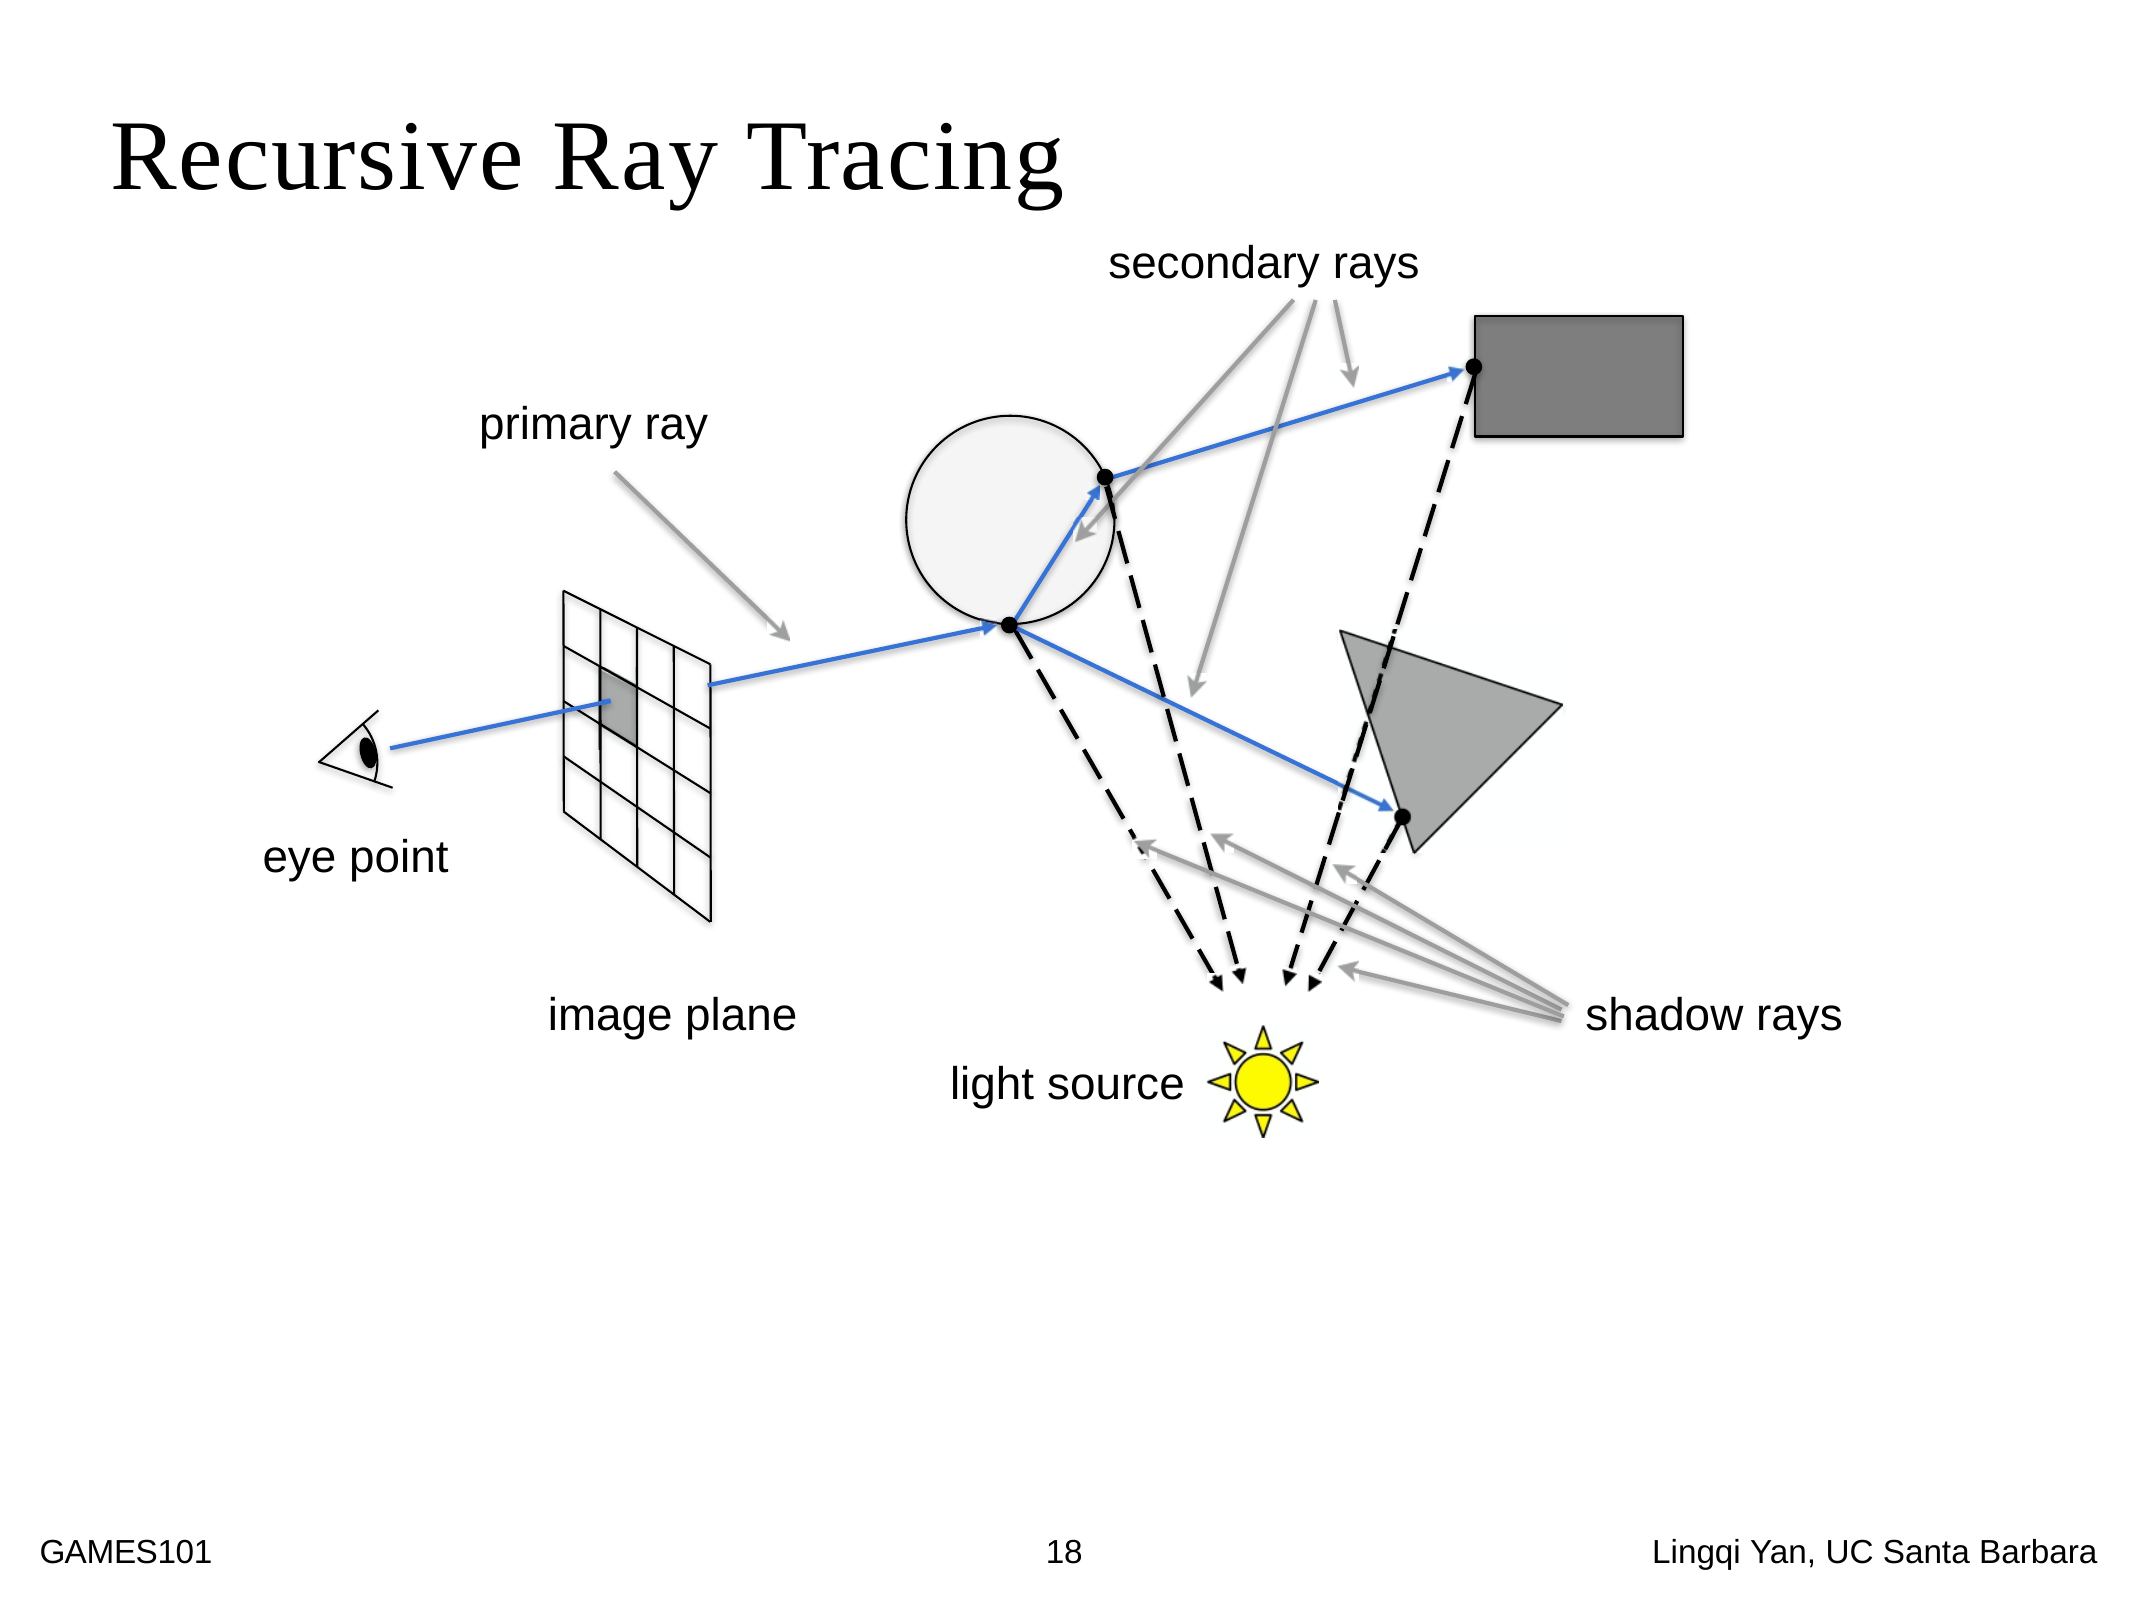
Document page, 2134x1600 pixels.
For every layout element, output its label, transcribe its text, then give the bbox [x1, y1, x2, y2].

text_box [1095, 467, 1115, 486]
text_box [1196, 299, 1318, 672]
text_box [317, 759, 394, 790]
text_box [671, 718, 677, 767]
text_box [562, 644, 602, 667]
text_box [562, 809, 712, 924]
text_box [671, 780, 677, 829]
text_box [1283, 374, 1442, 428]
text_box [1161, 850, 1441, 964]
text_box [671, 843, 677, 890]
text_box secondary rays [1108, 233, 1440, 288]
text_box [598, 619, 603, 663]
picture [1335, 363, 1359, 388]
text_box Recursive Ray Tracing [110, 72, 1091, 210]
picture [1132, 836, 1157, 859]
text_box [1213, 885, 1239, 964]
text_box [640, 747, 712, 795]
text_box primary ray [479, 393, 730, 449]
text_box [1332, 299, 1351, 362]
picture [1229, 965, 1247, 984]
picture [1338, 629, 1563, 853]
text_box [708, 735, 713, 790]
text_box [707, 627, 974, 688]
text_box [904, 413, 1102, 621]
picture [1207, 973, 1224, 993]
text_box [1473, 314, 1685, 439]
text_box [708, 800, 713, 855]
picture [1204, 1023, 1319, 1138]
text_box eye point [262, 826, 470, 882]
picture [598, 667, 638, 751]
text_box [1315, 824, 1333, 883]
text_box [1151, 867, 1210, 964]
text_box [1079, 507, 1090, 515]
text_box [318, 708, 380, 760]
text_box [1289, 920, 1307, 964]
text_box [562, 588, 712, 667]
picture [1329, 863, 1357, 884]
picture [1335, 959, 1359, 982]
text_box [389, 702, 593, 751]
text_box [708, 865, 713, 917]
picture [1073, 517, 1097, 543]
text_box [1343, 913, 1353, 924]
text_box [1366, 861, 1382, 882]
text_box [357, 735, 379, 771]
text_box light source [949, 1053, 1199, 1109]
text_box GAMES101 18 Lingqi Yan, UC Santa Barbara [39, 1528, 2118, 1570]
text_box [1096, 508, 1105, 518]
text_box [1465, 357, 1484, 374]
picture [1447, 363, 1466, 382]
text_box [1001, 615, 1019, 635]
text_box [584, 715, 593, 723]
text_box [561, 600, 566, 645]
text_box [1395, 371, 1478, 628]
text_box [367, 730, 374, 736]
text_box [1239, 845, 1475, 964]
text_box [1015, 532, 1068, 618]
text_box [561, 721, 566, 756]
text_box [613, 470, 768, 619]
text_box [635, 759, 640, 804]
text_box [1024, 522, 1117, 626]
text_box [561, 656, 566, 701]
text_box [562, 699, 574, 706]
text_box [671, 656, 676, 704]
picture [767, 617, 791, 643]
text_box [634, 637, 640, 670]
picture [1304, 973, 1322, 993]
text_box [1205, 857, 1214, 869]
picture [1279, 967, 1297, 987]
text_box [562, 754, 712, 860]
text_box [641, 687, 712, 731]
text_box [708, 694, 713, 725]
text_box [1119, 467, 1136, 478]
text_box [598, 758, 603, 778]
text_box [635, 818, 640, 862]
text_box [1114, 298, 1296, 501]
text_box [1104, 486, 1204, 852]
text_box [1155, 427, 1269, 467]
text_box image plane shadow rays [547, 964, 1864, 1040]
text_box [561, 766, 566, 811]
text_box [598, 792, 603, 835]
text_box [1166, 699, 1333, 784]
picture [979, 617, 997, 637]
text_box [1320, 935, 1339, 964]
text_box [1018, 641, 1135, 836]
text_box [1307, 895, 1314, 909]
text_box [1023, 629, 1155, 698]
text_box [1361, 879, 1504, 964]
picture [1184, 673, 1207, 699]
picture [1209, 832, 1234, 853]
text_box [708, 671, 713, 681]
picture [1084, 482, 1101, 501]
